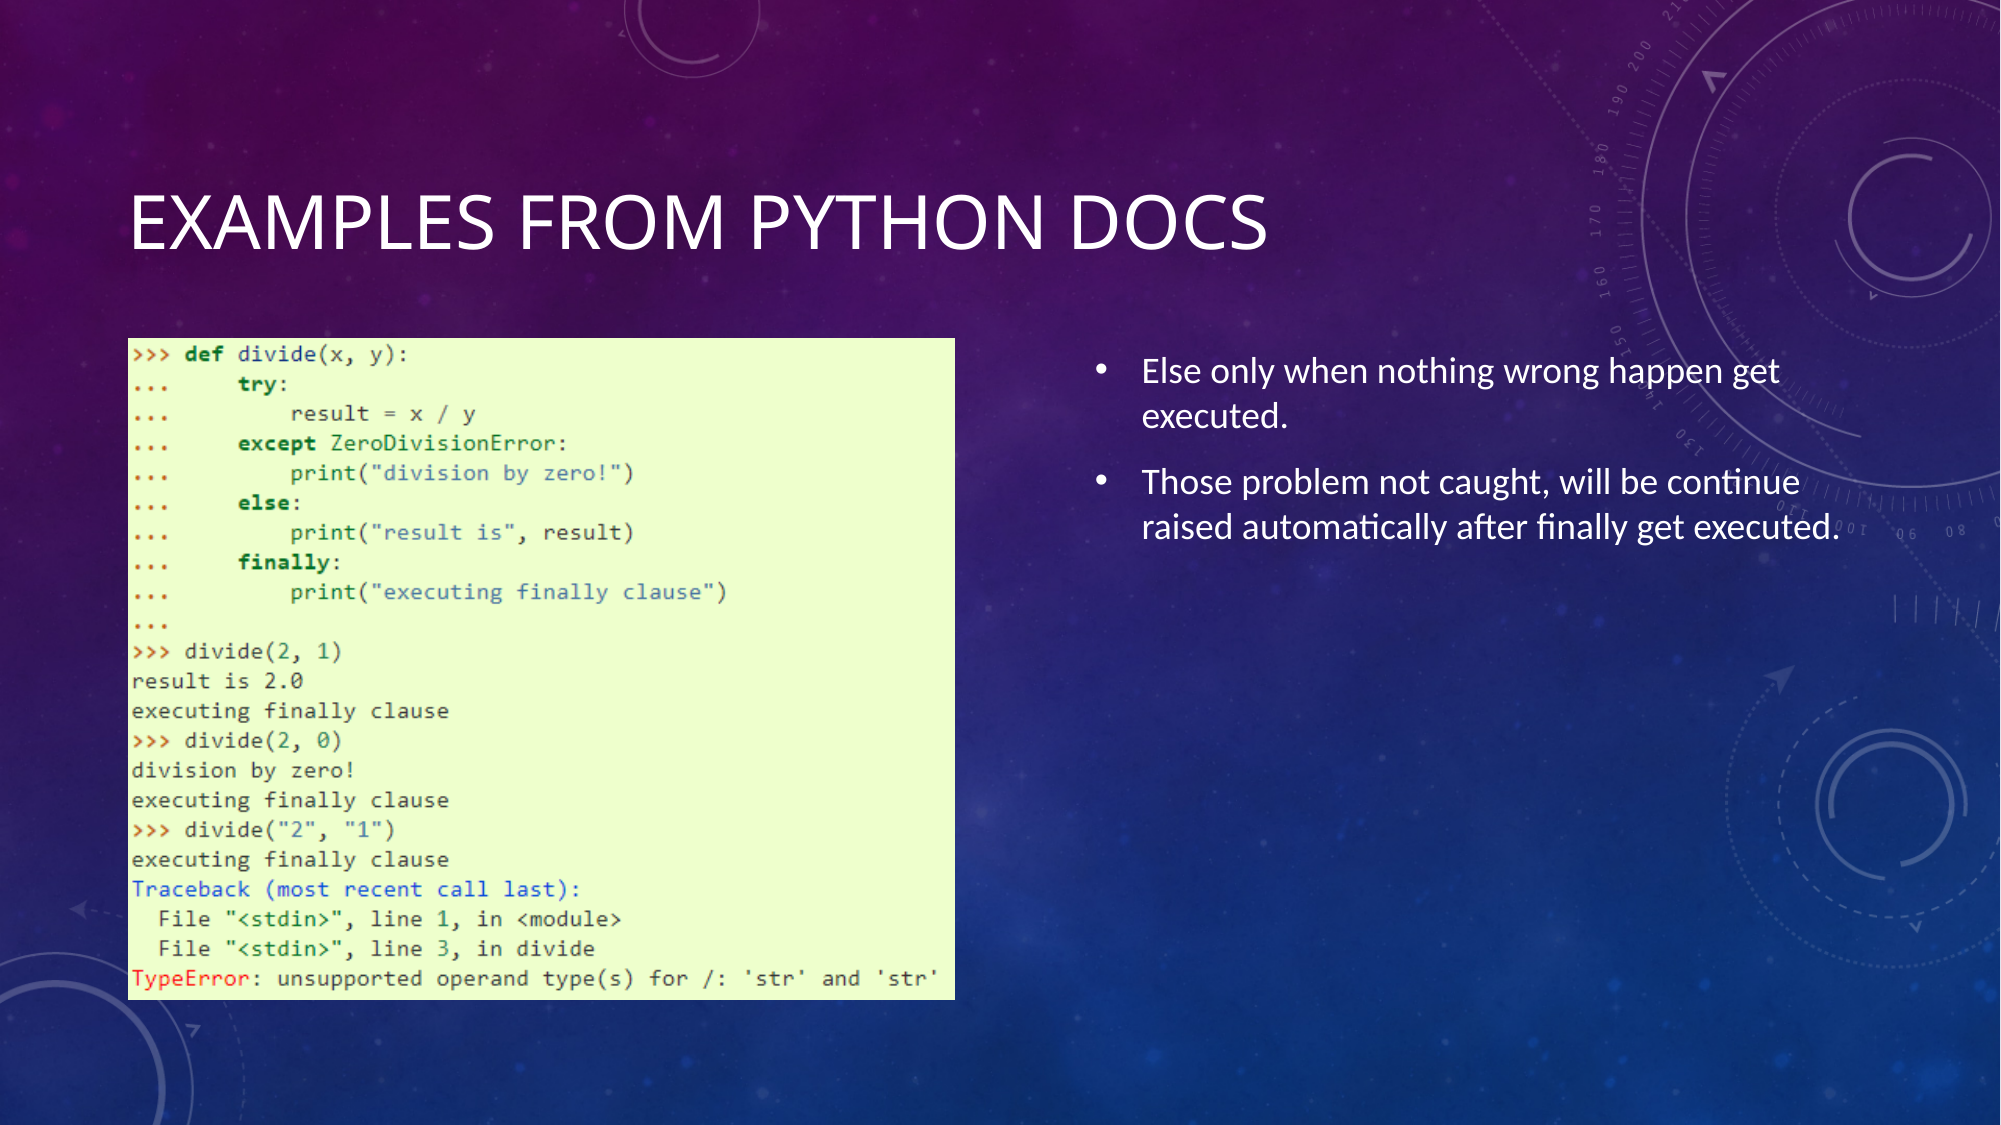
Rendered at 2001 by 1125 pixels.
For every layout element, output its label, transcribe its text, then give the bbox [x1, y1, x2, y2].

list Else only when nothing wrong happen get executed. Those problem not caught, will be continue raised automatically after finally get executed. [1079, 338, 1888, 1000]
title Examples from python docs [112, 99, 1775, 339]
picture [0, 0, 2001, 1125]
